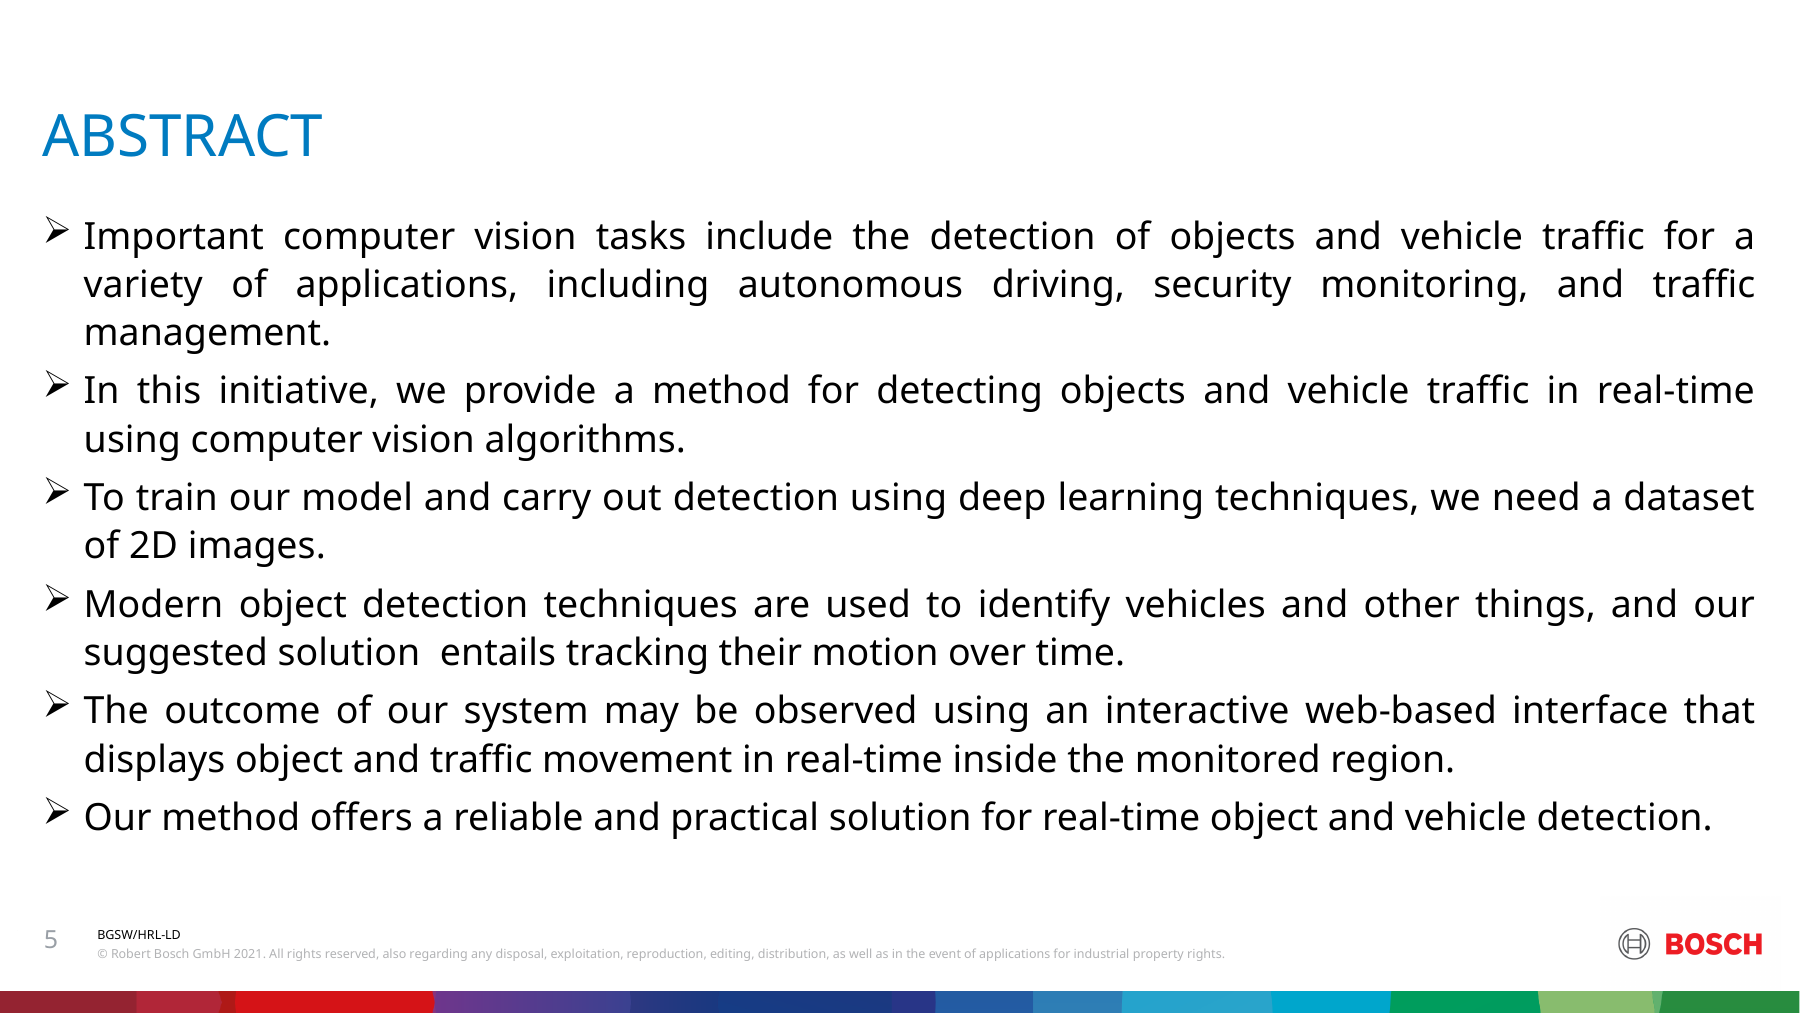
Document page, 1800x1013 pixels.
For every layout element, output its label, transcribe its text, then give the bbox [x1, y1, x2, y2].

title ABSTRACT [42, 106, 1757, 171]
slide_number 5 [43, 923, 92, 991]
picture [1390, 896, 1800, 1013]
list Important computer vision tasks include the detection of objects and vehicle traffic for a variety of applications, including autonomous driving, security monitoring, and traffic management. In this initiative, we provide a method for detecting objects and vehicle traffic in real-time using computer vision algorithms. To train our model and carry out detection using deep learning techniques, we need a dataset of 2D images. Modern object detection techniques are used to identify vehicles and other things, and our suggested solution entails tracking their motion over time. The outcome of our system may be observed using an interactive web-based interface that displays object and traffic movement in real-time inside the monitored region. Our method offers a reliable and practical solution for real-time object and vehicle detection. [42, 208, 1757, 898]
picture [0, 905, 1272, 1013]
